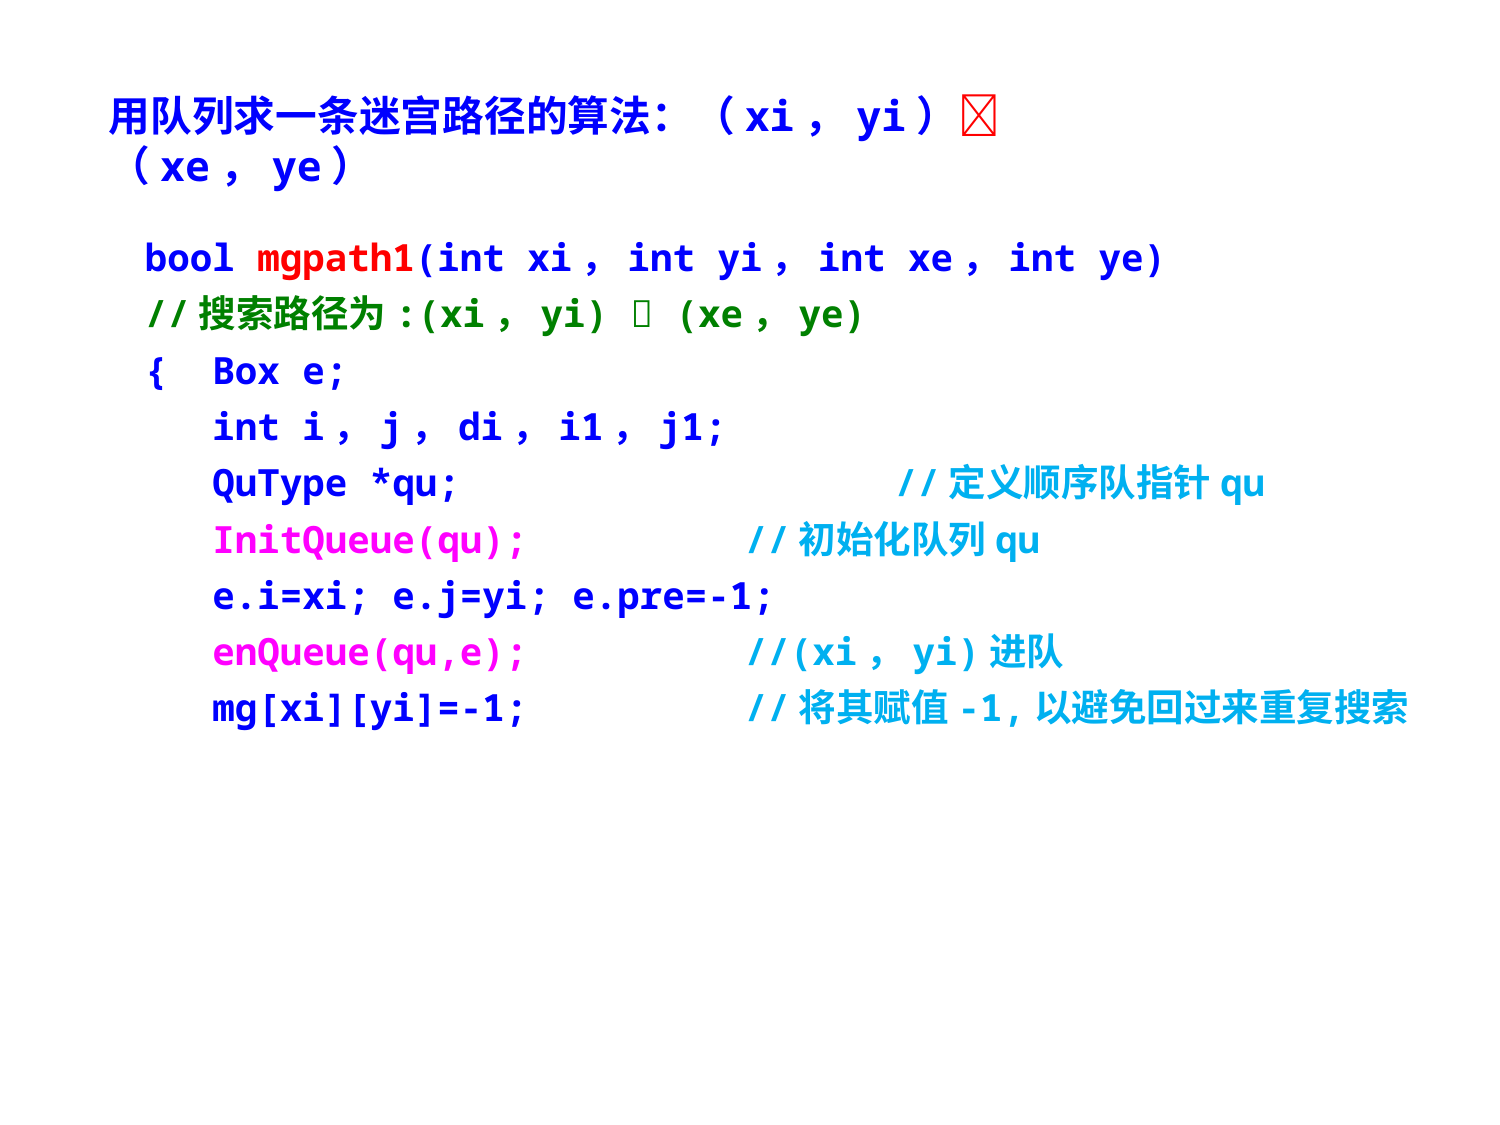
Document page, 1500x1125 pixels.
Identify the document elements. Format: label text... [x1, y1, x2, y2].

text_box bool mgpath1(int xi，int yi，int xe，int ye) //搜索路径为:(xi，yi)  (xe，ye) { Box e; int i，j，di，i1，j1; QuType *qu; //定义顺序队指针qu InitQueue(qu); //初始化队列qu e.i=xi; e.j=yi; e.pre=-1; enQueue(qu,e); //(xi，yi)进队 mg[xi][yi]=-1; //将其赋值-1,以避免回过来重复搜索 [107, 185, 1443, 767]
text_box 用队列求一条迷宫路径的算法：（xi，yi） （xe，ye） [93, 81, 1254, 197]
